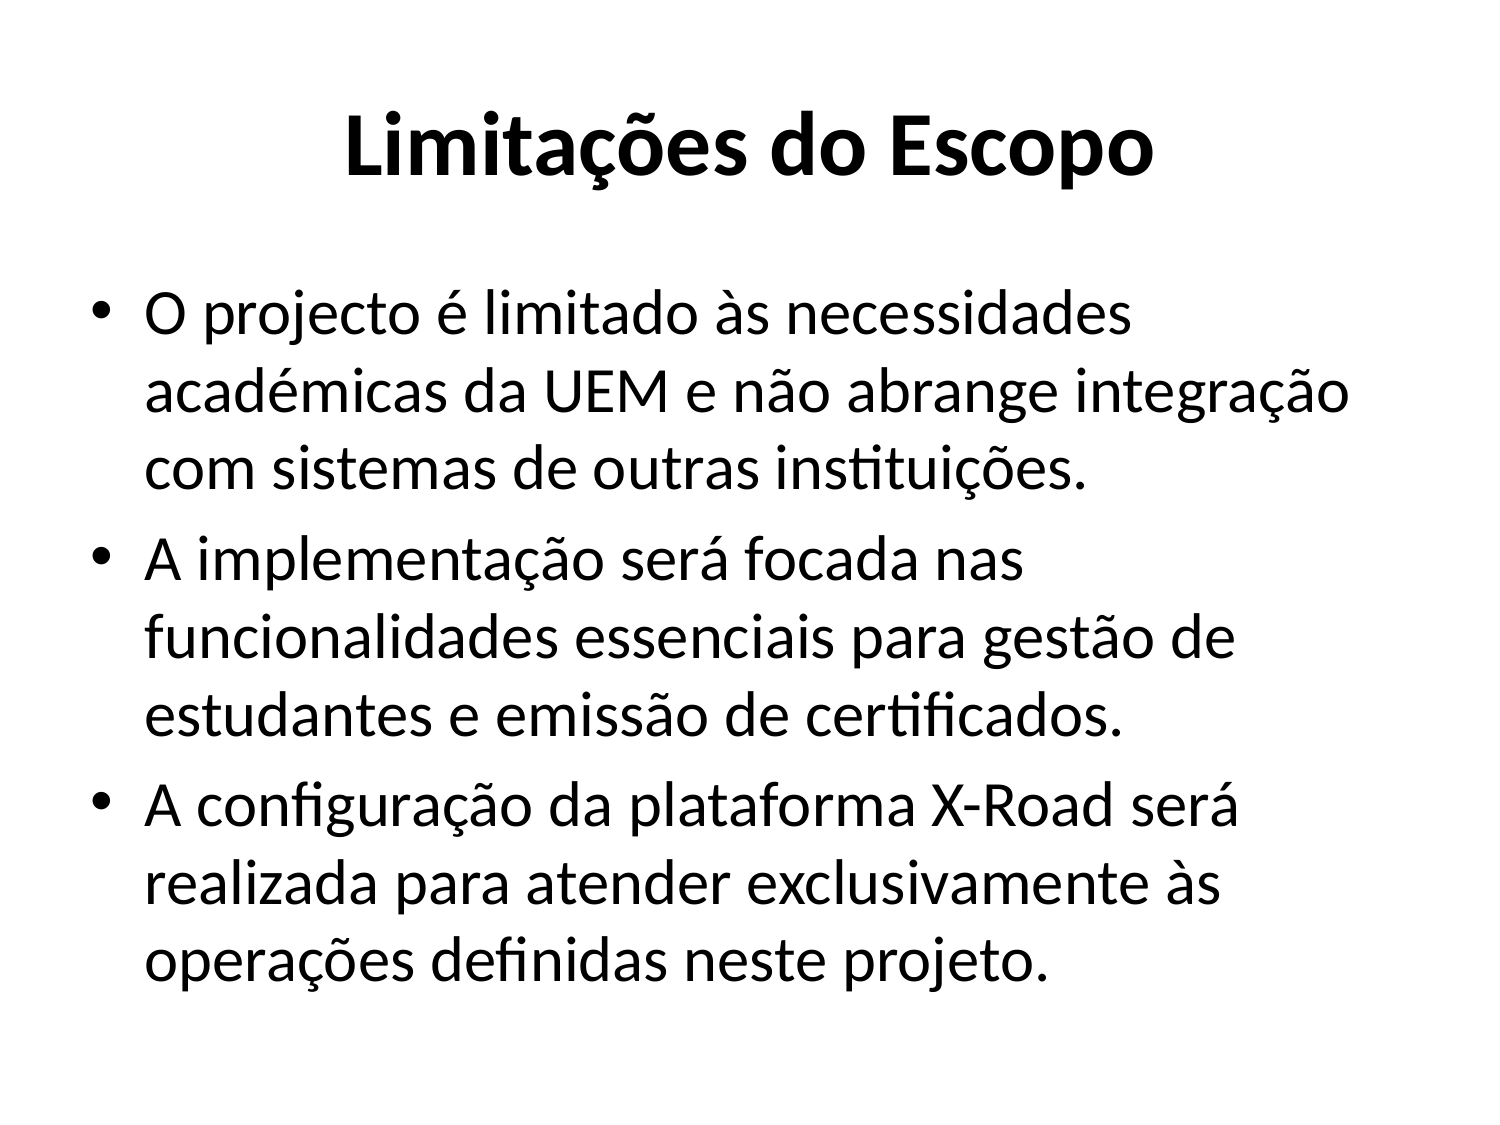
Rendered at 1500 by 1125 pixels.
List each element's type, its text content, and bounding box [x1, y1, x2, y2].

title Limitações do Escopo [75, 45, 1425, 233]
list O projecto é limitado às necessidades académicas da UEM e não abrange integração com sistemas de outras instituições. A implementação será focada nas funcionalidades essenciais para gestão de estudantes e emissão de certificados. A configuração da plataforma X-Road será realizada para atender exclusivamente às operações definidas neste projeto. [75, 262, 1425, 1005]
